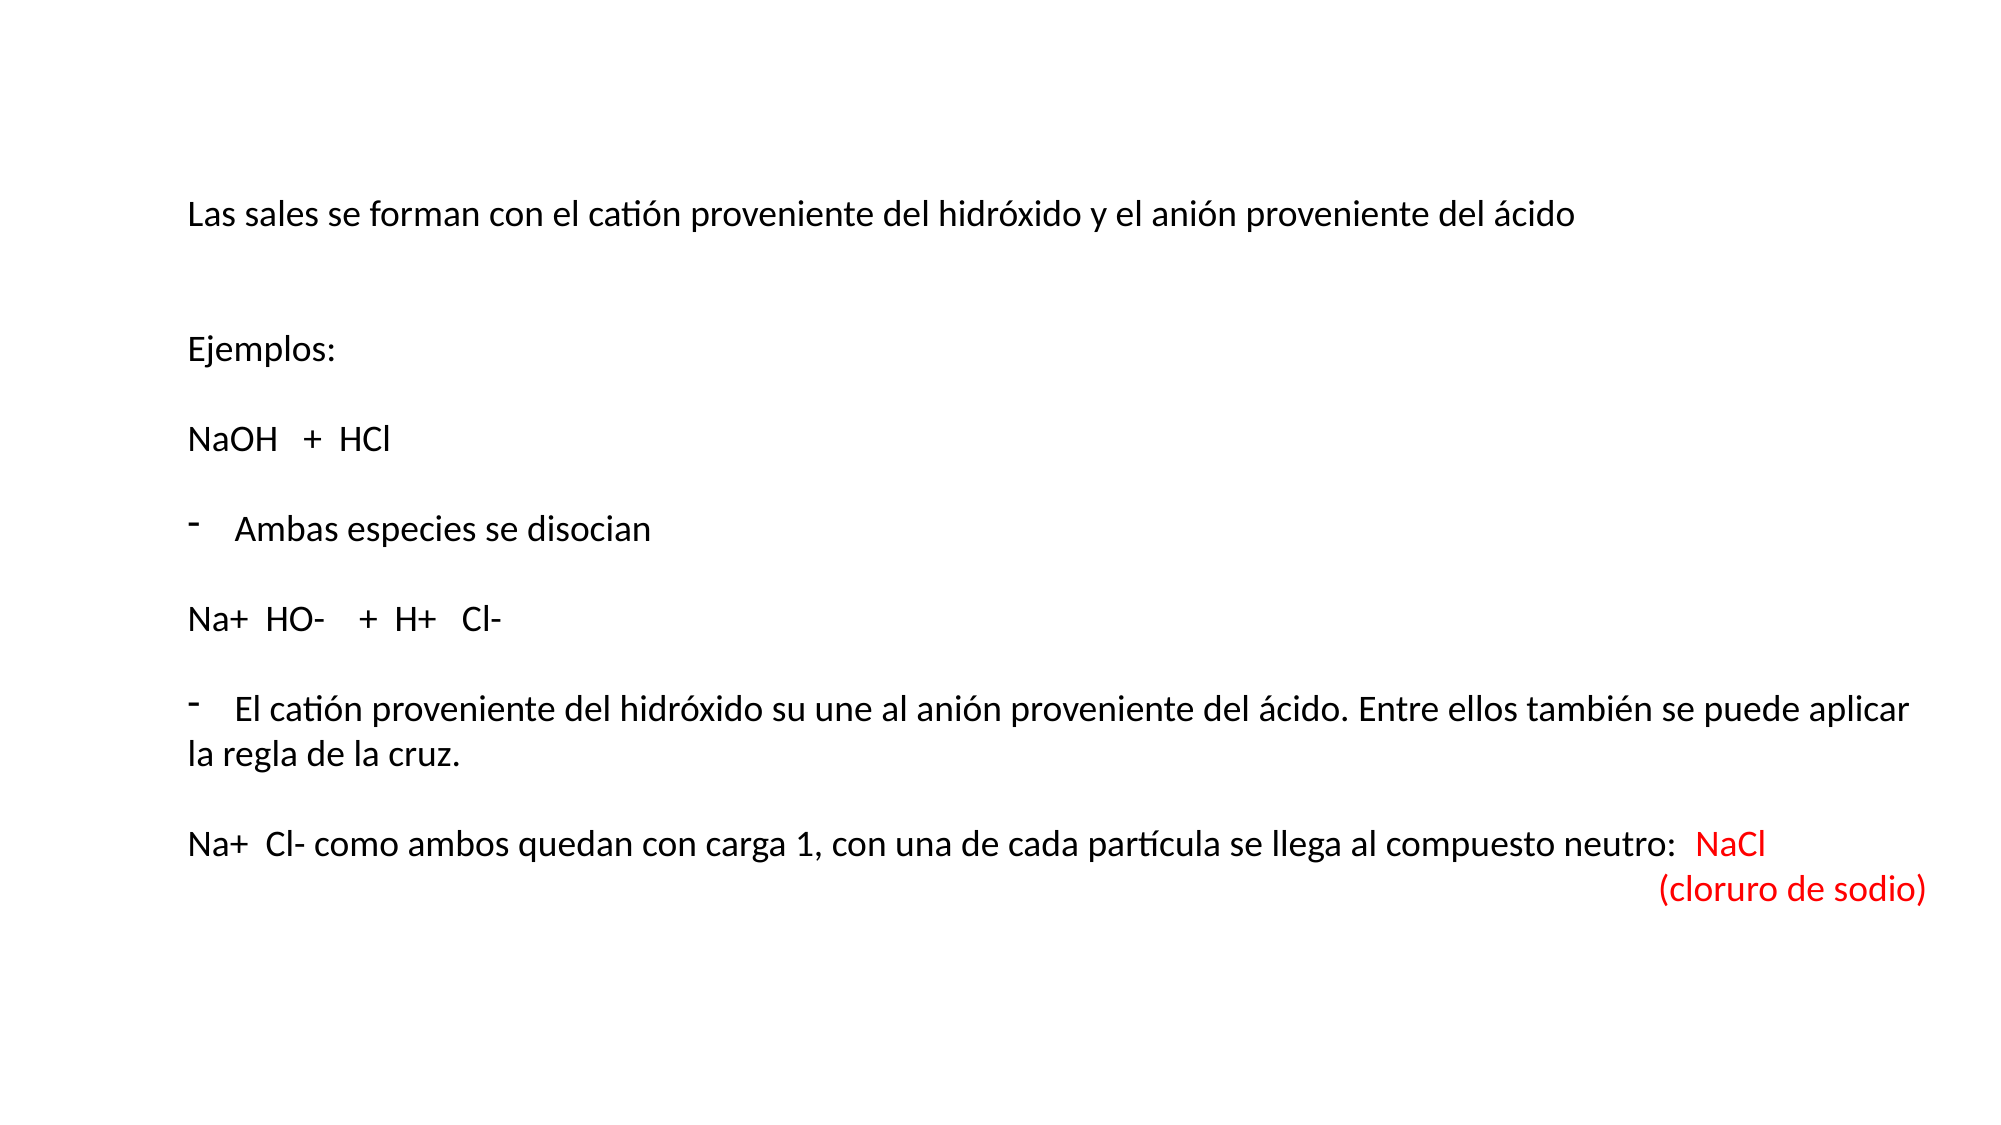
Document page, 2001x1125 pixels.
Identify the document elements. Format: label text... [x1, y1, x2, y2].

text_box Las sales se forman con el catión proveniente del hidróxido y el anión proveniente del ácido Ejemplos: NaOH + HCl Ambas especies se disocian Na+ HO- + H+ Cl- El catión proveniente del hidróxido su une al anión proveniente del ácido. Entre ellos también se puede aplicar la regla de la cruz. Na+ Cl- como ambos quedan con carga 1, con una de cada partícula se llega al compuesto neutro: NaCl (cloruro de sodio) [172, 181, 2000, 1007]
